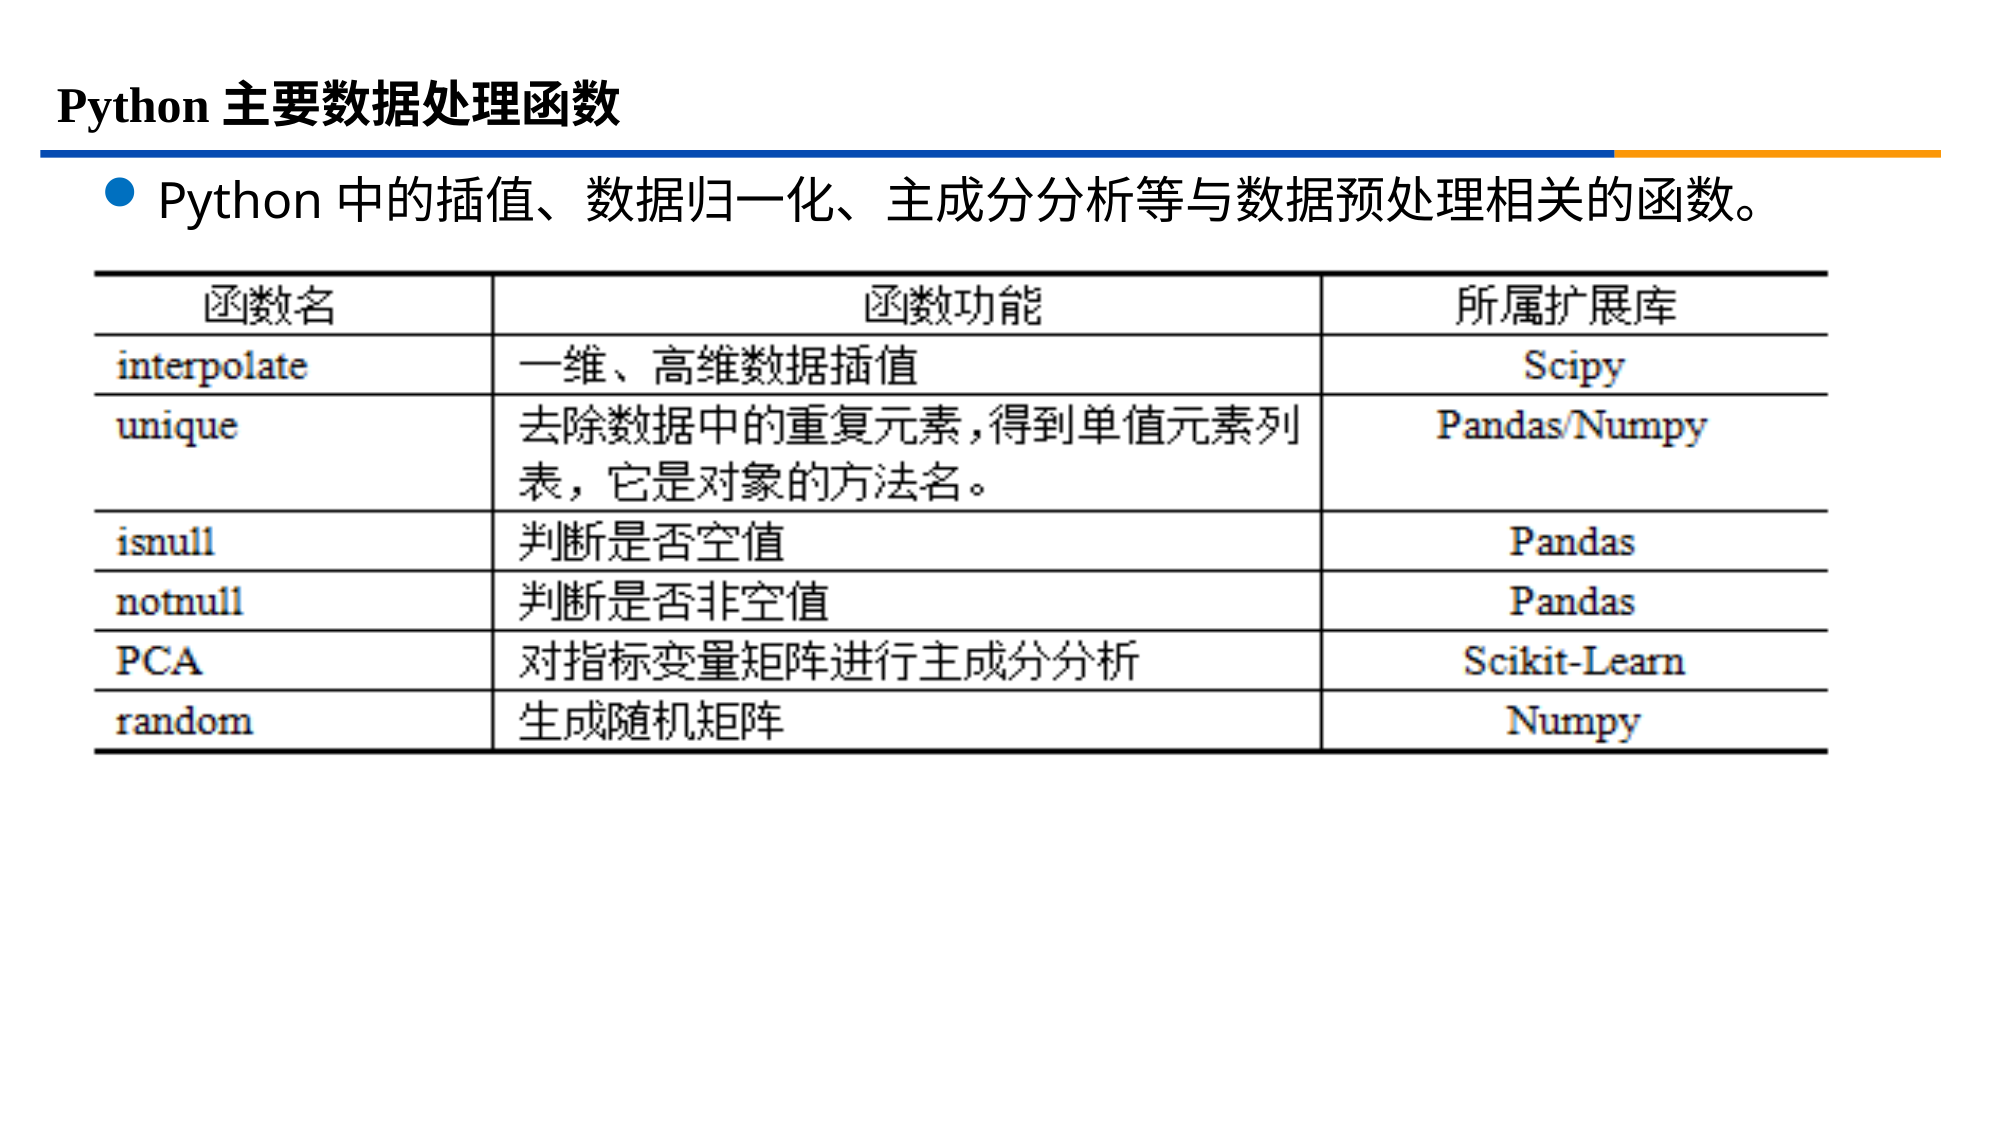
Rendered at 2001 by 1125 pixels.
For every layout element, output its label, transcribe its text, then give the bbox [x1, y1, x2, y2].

picture [86, 266, 1848, 775]
text_box Python中的插值、数据归一化、主成分分析等与数据预处理相关的函数。 [86, 160, 1898, 236]
title Python主要数据处理函数 [41, 58, 1843, 146]
